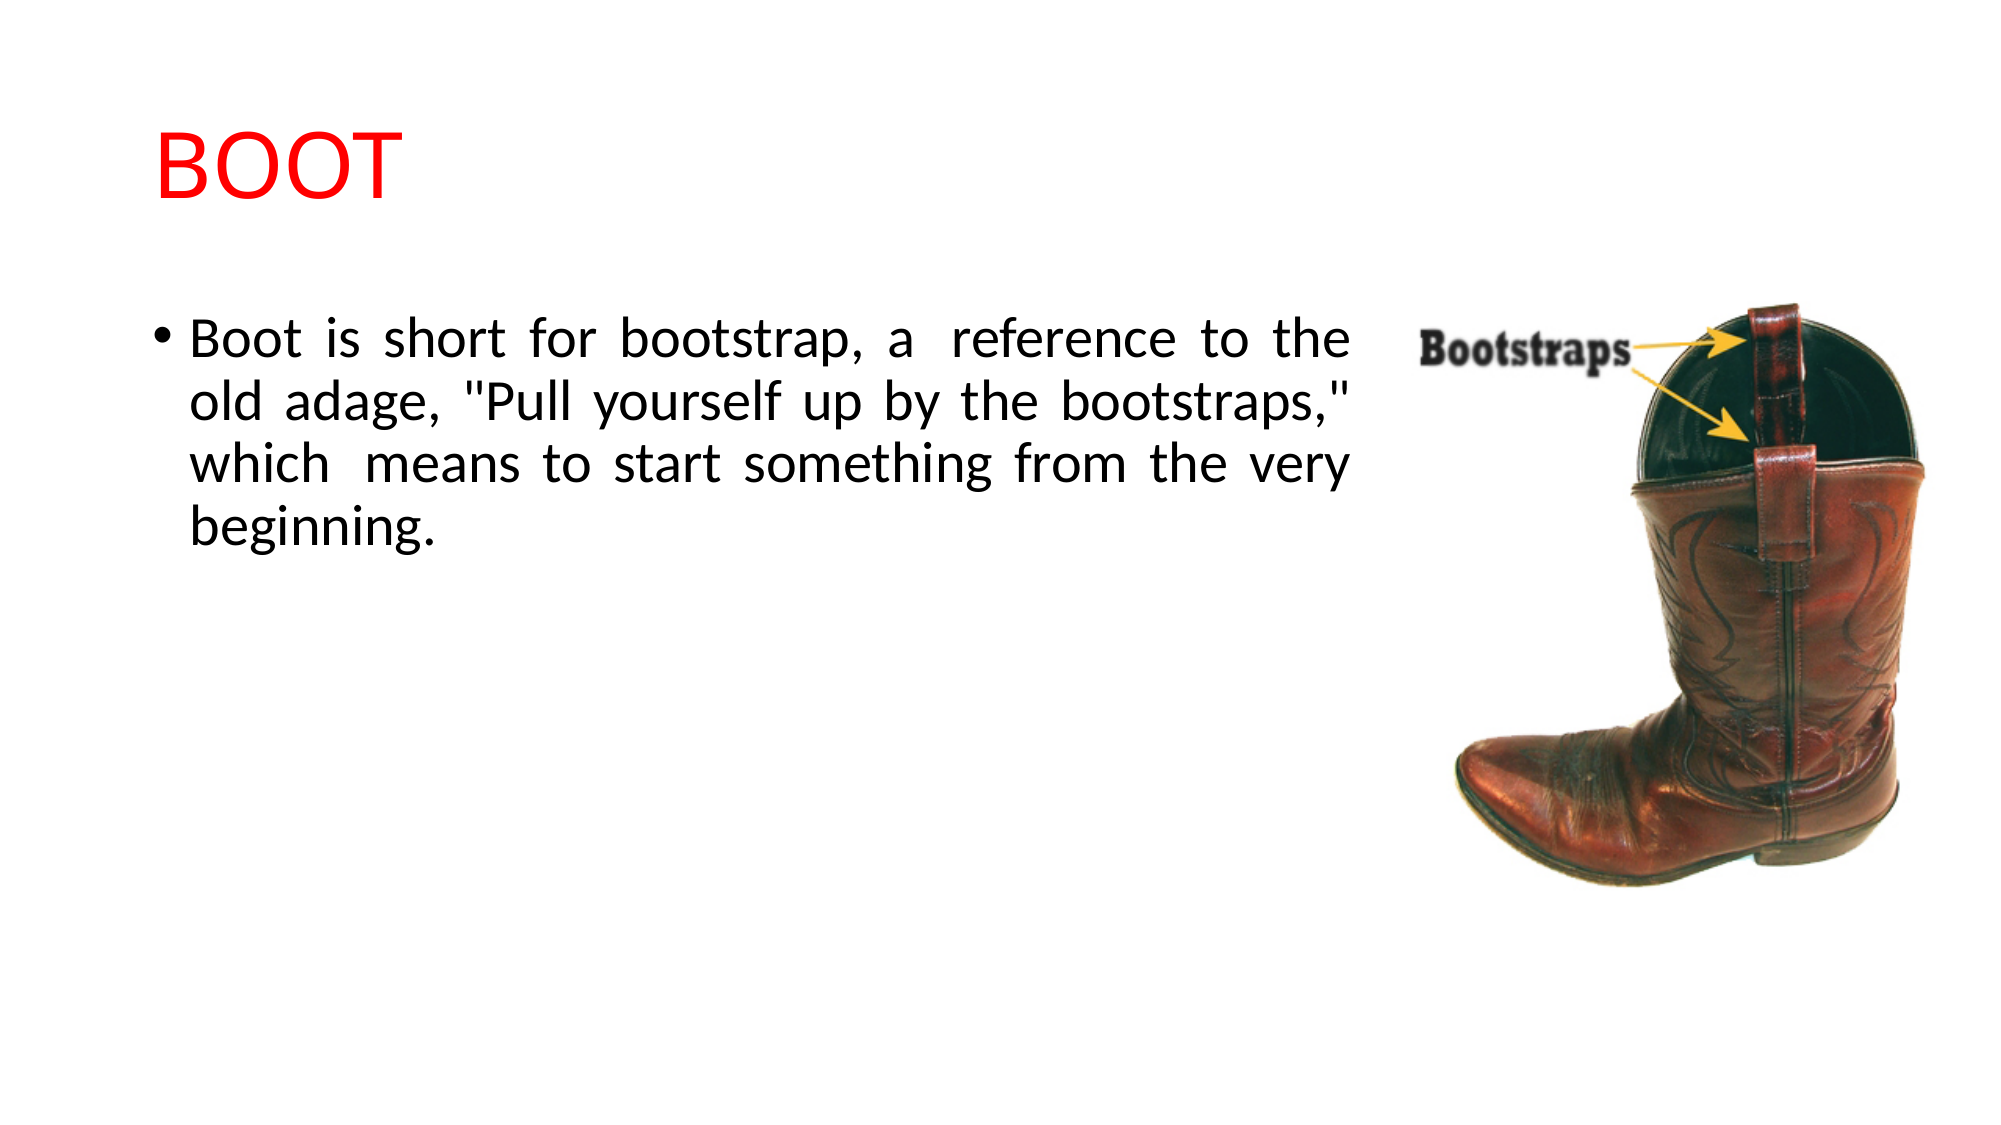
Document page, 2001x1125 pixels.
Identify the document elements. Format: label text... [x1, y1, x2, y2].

title BOOT [137, 59, 1863, 278]
list Boot is short for bootstrap, a reference to the old adage, "Pull yourself up by the bootstraps," which means to start something from the very beginning. [137, 299, 1367, 1014]
picture [1410, 277, 1942, 903]
